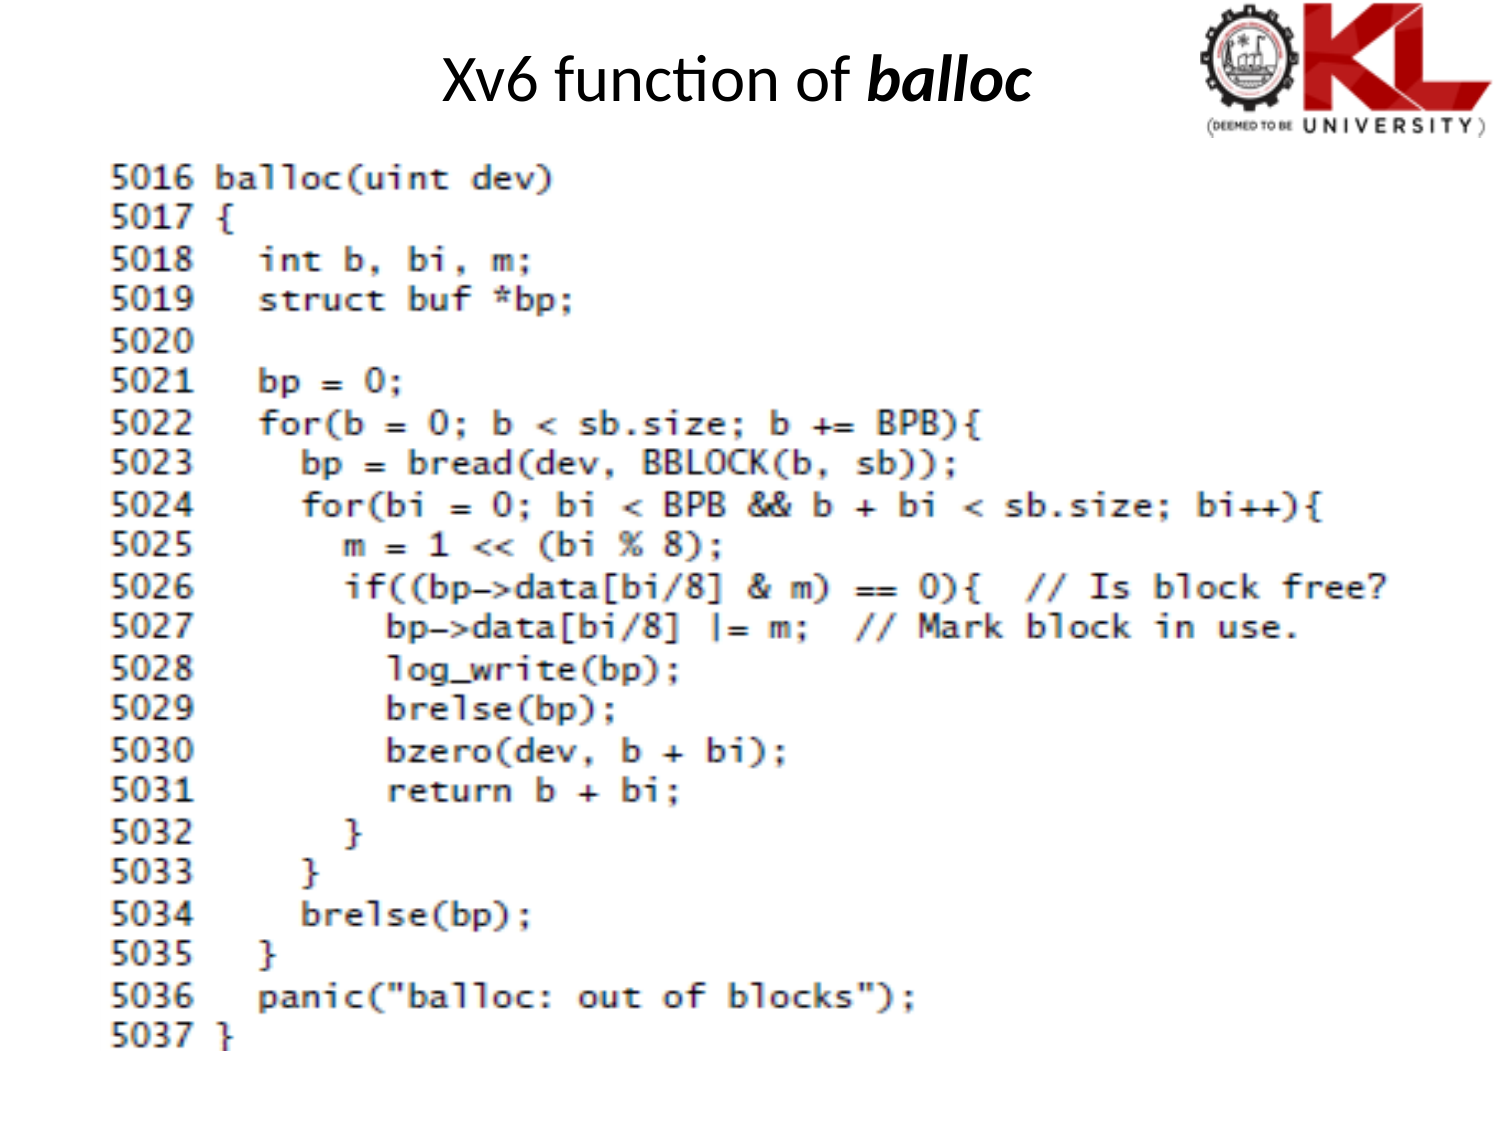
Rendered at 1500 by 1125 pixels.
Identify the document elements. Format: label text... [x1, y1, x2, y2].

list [99, 162, 1417, 1052]
title Xv6 function of balloc [62, 50, 1194, 100]
picture [1199, 0, 1500, 138]
